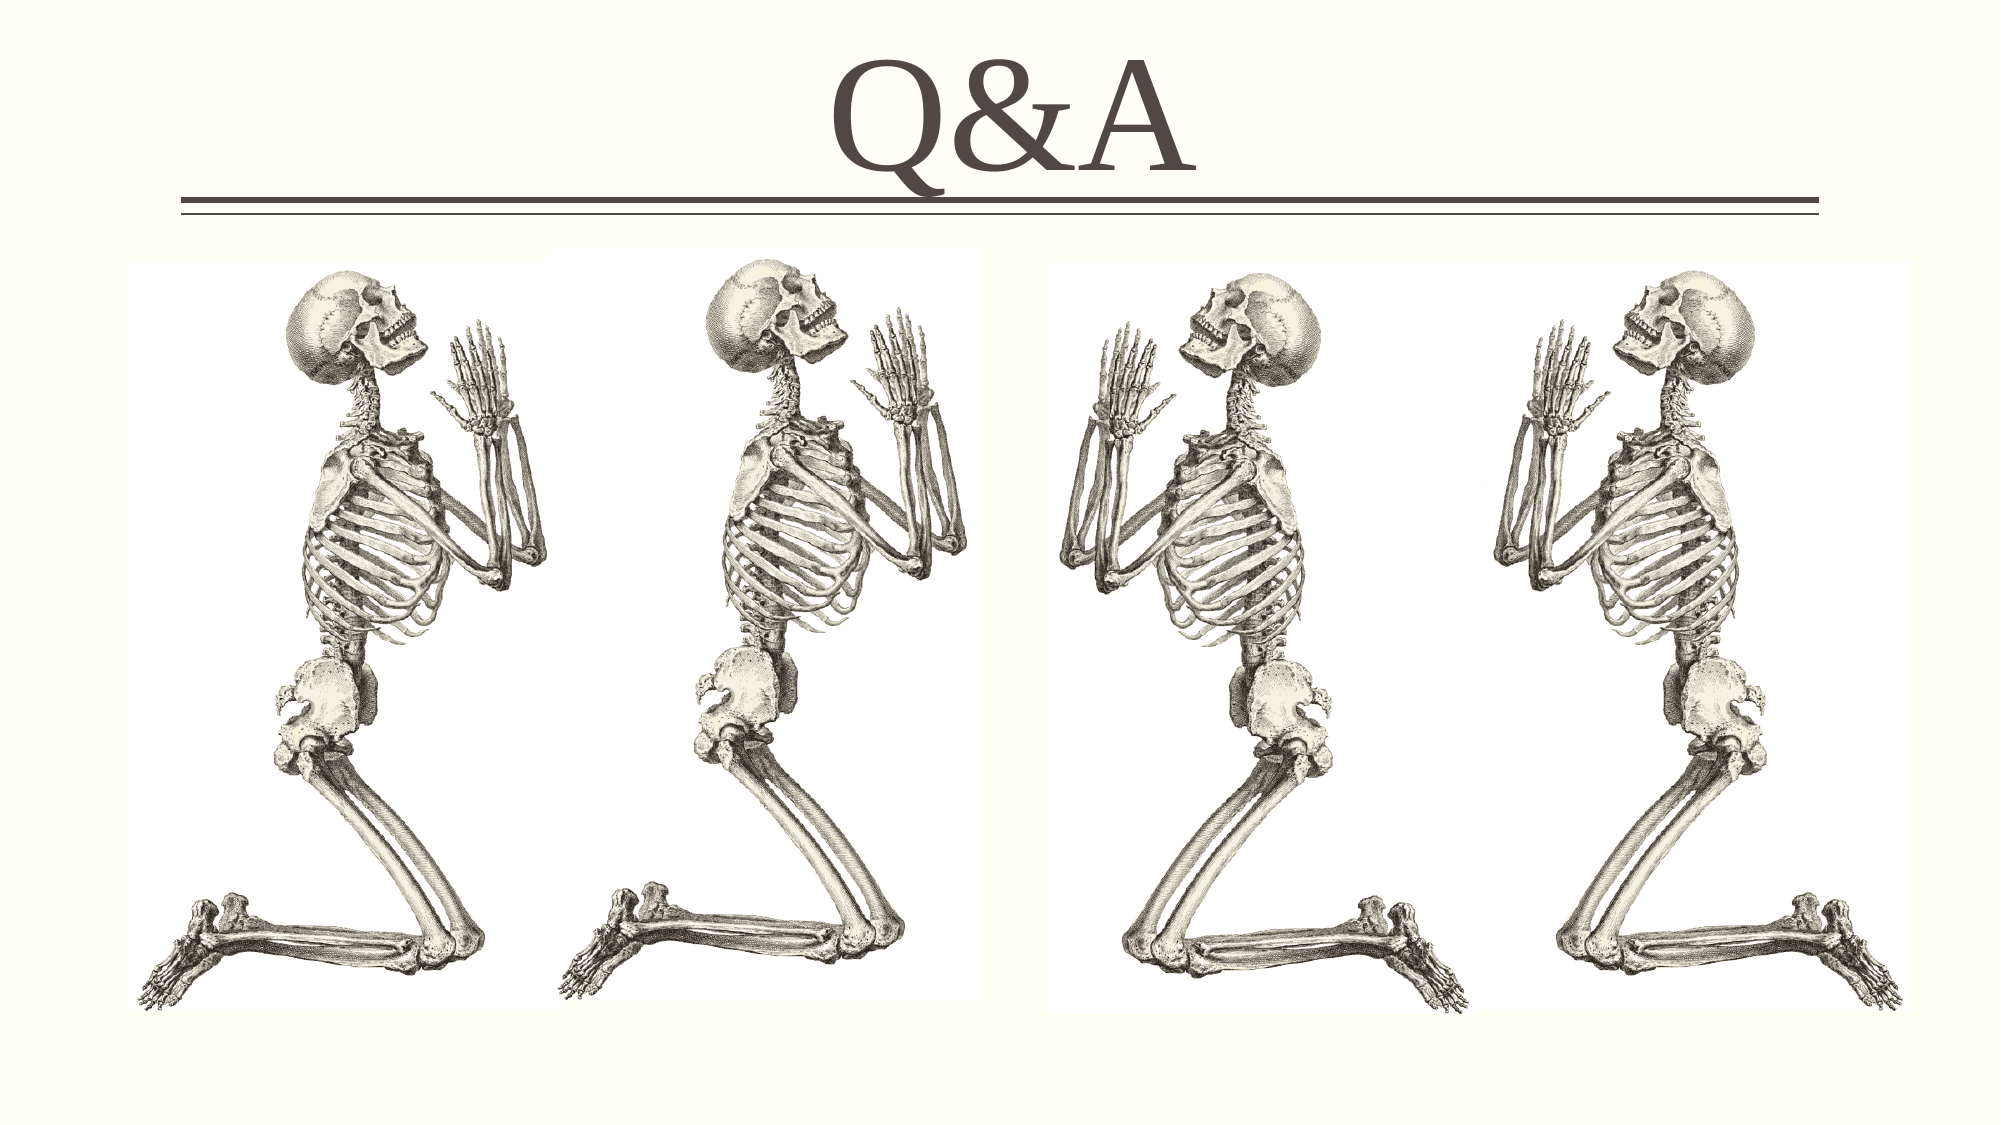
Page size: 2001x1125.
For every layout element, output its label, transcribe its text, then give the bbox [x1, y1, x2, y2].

title Q&A [194, 41, 1832, 222]
picture [127, 249, 1913, 1014]
